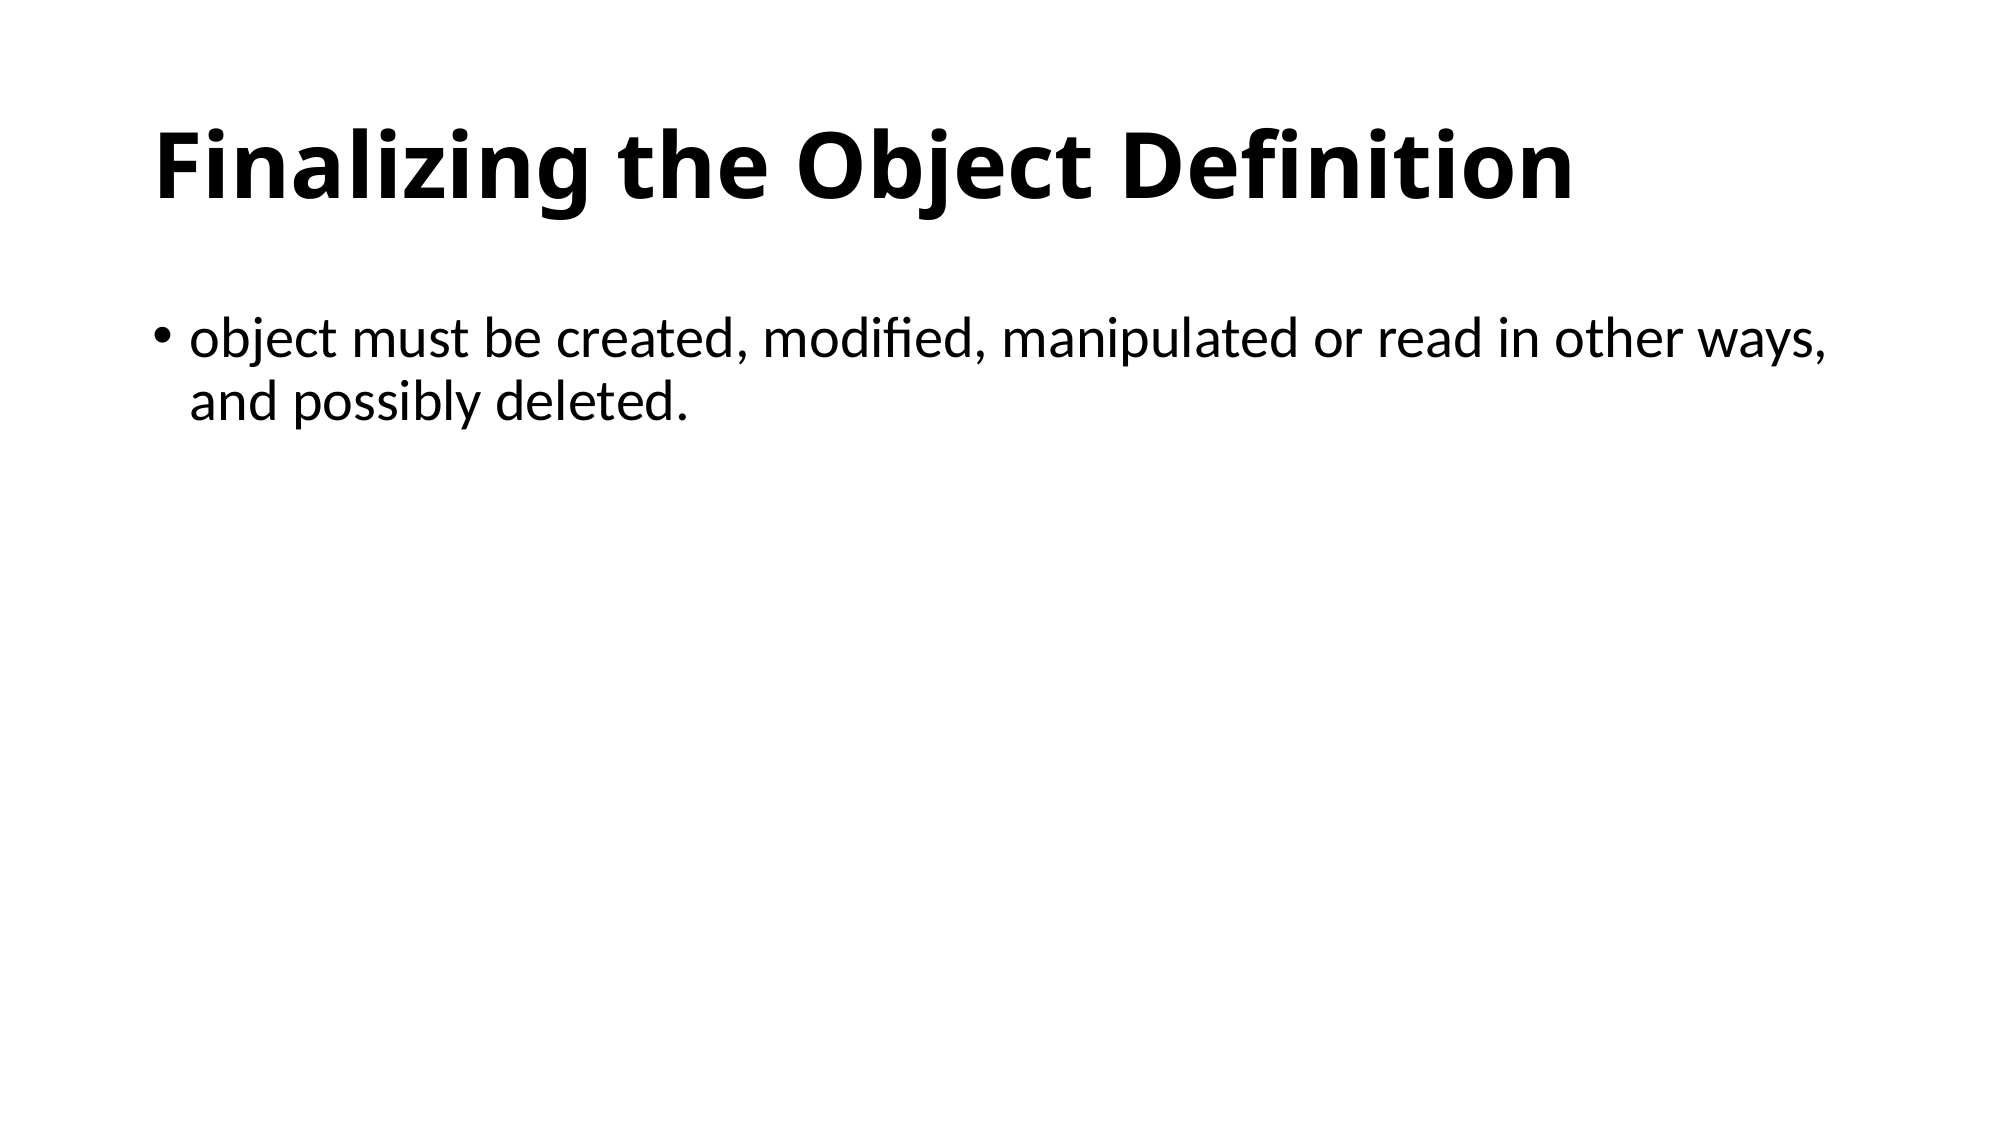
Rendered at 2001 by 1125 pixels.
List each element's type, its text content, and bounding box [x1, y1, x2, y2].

title Finalizing the Object Definition [137, 59, 1863, 278]
list object must be created, modified, manipulated or read in other ways, and possibly deleted. [137, 299, 1863, 1014]
